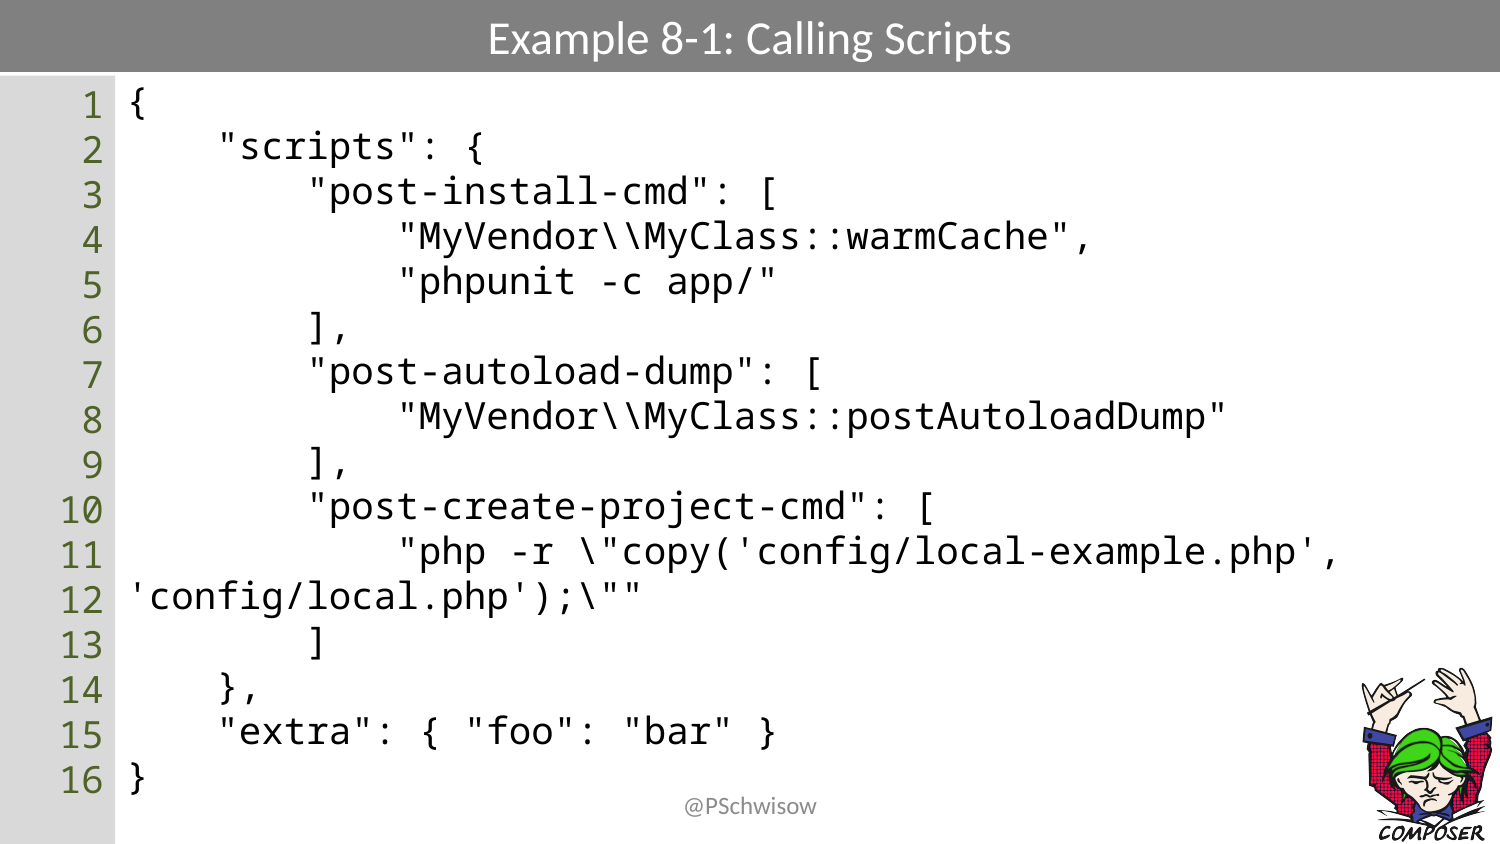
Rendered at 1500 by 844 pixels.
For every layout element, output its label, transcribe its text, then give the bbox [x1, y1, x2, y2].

text_box 1 2 3 4 5 6 7 8 9 10 11 12 13 14 15 16 [0, 75, 116, 844]
footer @PSchwisow [512, 782, 988, 827]
text_box { "scripts": { "post-install-cmd": [ "MyVendor\\MyClass::warmCache", "phpunit -c app/" ], "post-autoload-dump": [ "MyVendor\\MyClass::postAutoloadDump" ], "post-create-project-cmd": [ "php -r \"copy('config/local-example.php', 'config/local.php');\"" ] }, "extra": { "foo": "bar" } } [115, 74, 1500, 803]
picture [1354, 665, 1500, 844]
title Example 8-1: Calling Scripts [0, 0, 1500, 74]
